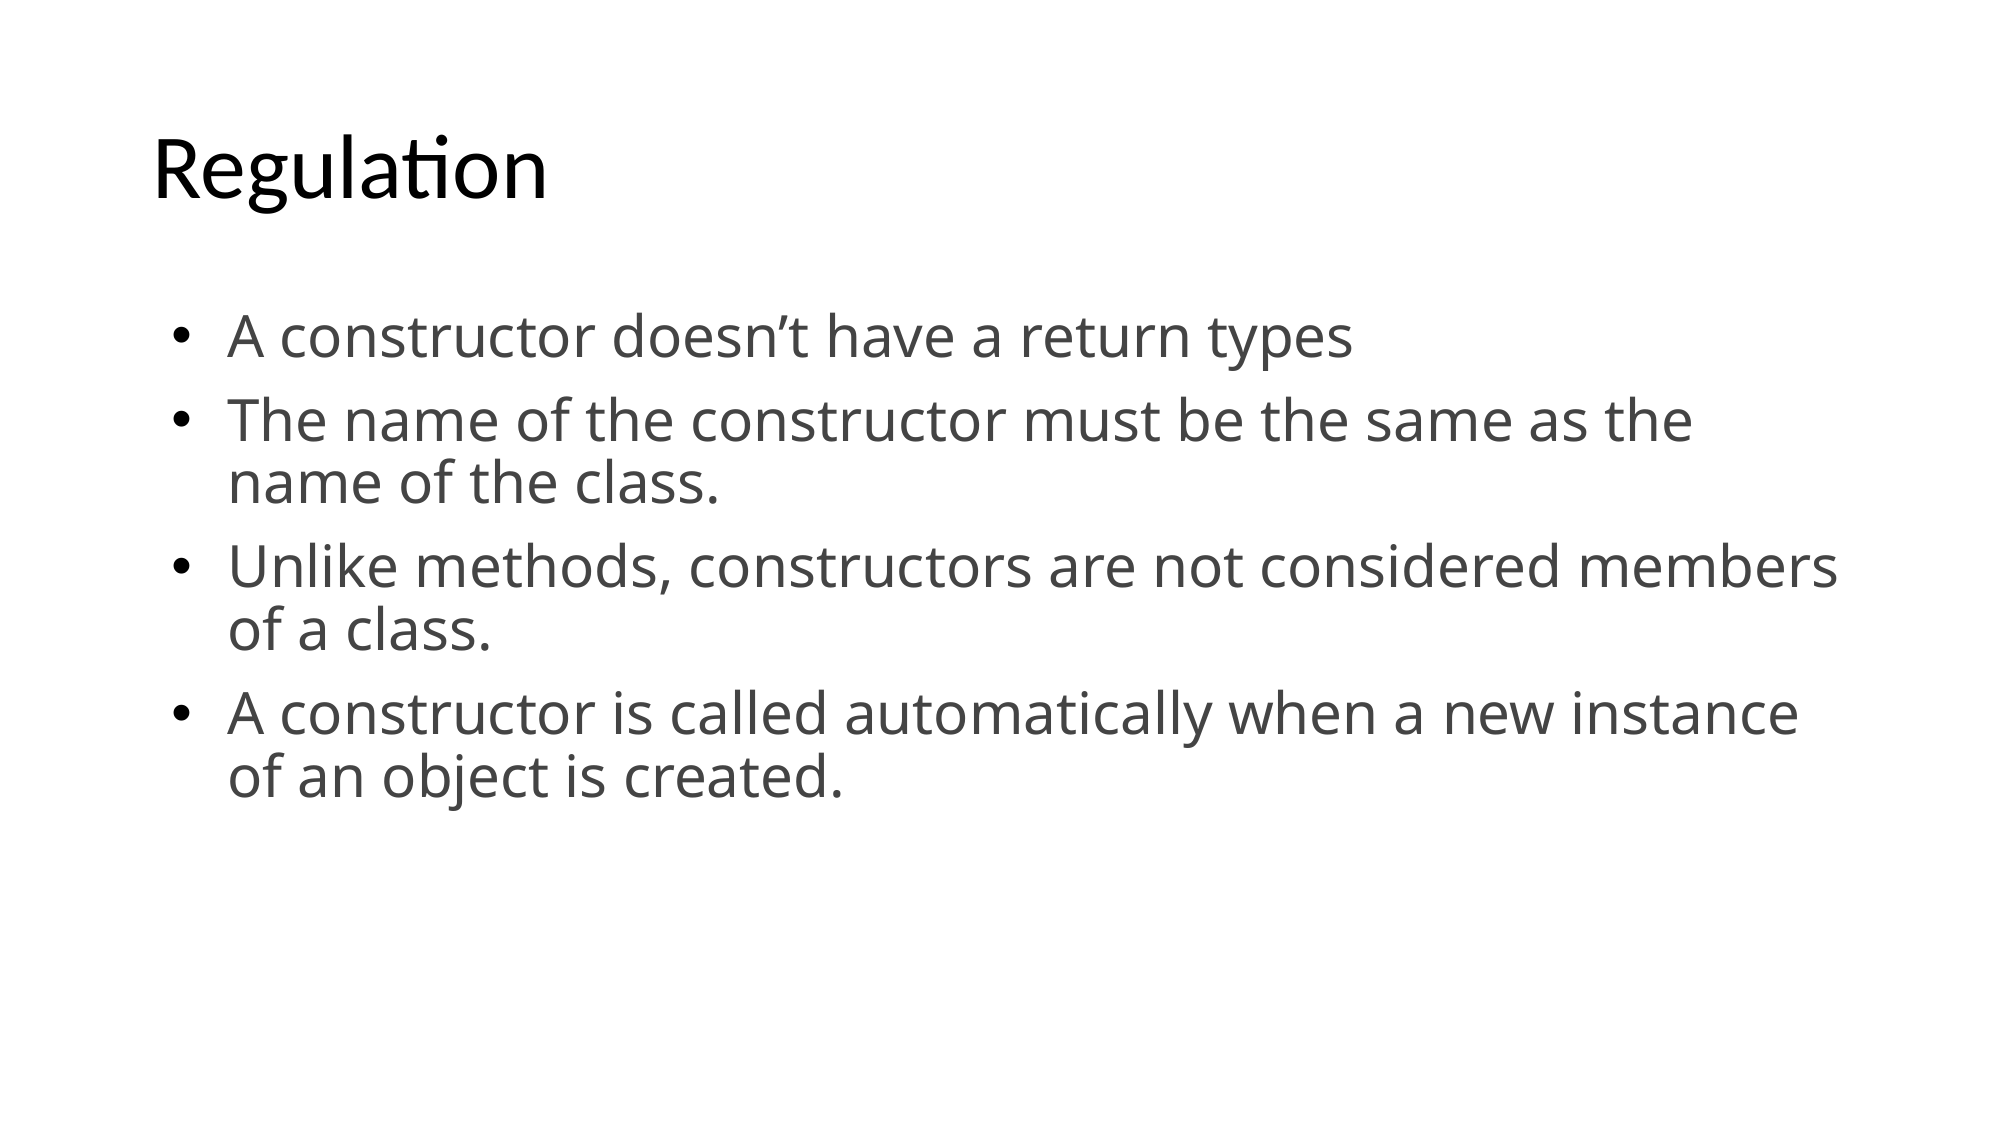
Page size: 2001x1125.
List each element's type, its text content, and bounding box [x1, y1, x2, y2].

list A constructor doesn’t have a return types The name of the constructor must be the same as the name of the class. Unlike methods, constructors are not considered members of a class. A constructor is called automatically when a new instance of an object is created. [137, 299, 1863, 1014]
title Regulation [137, 59, 1863, 278]
